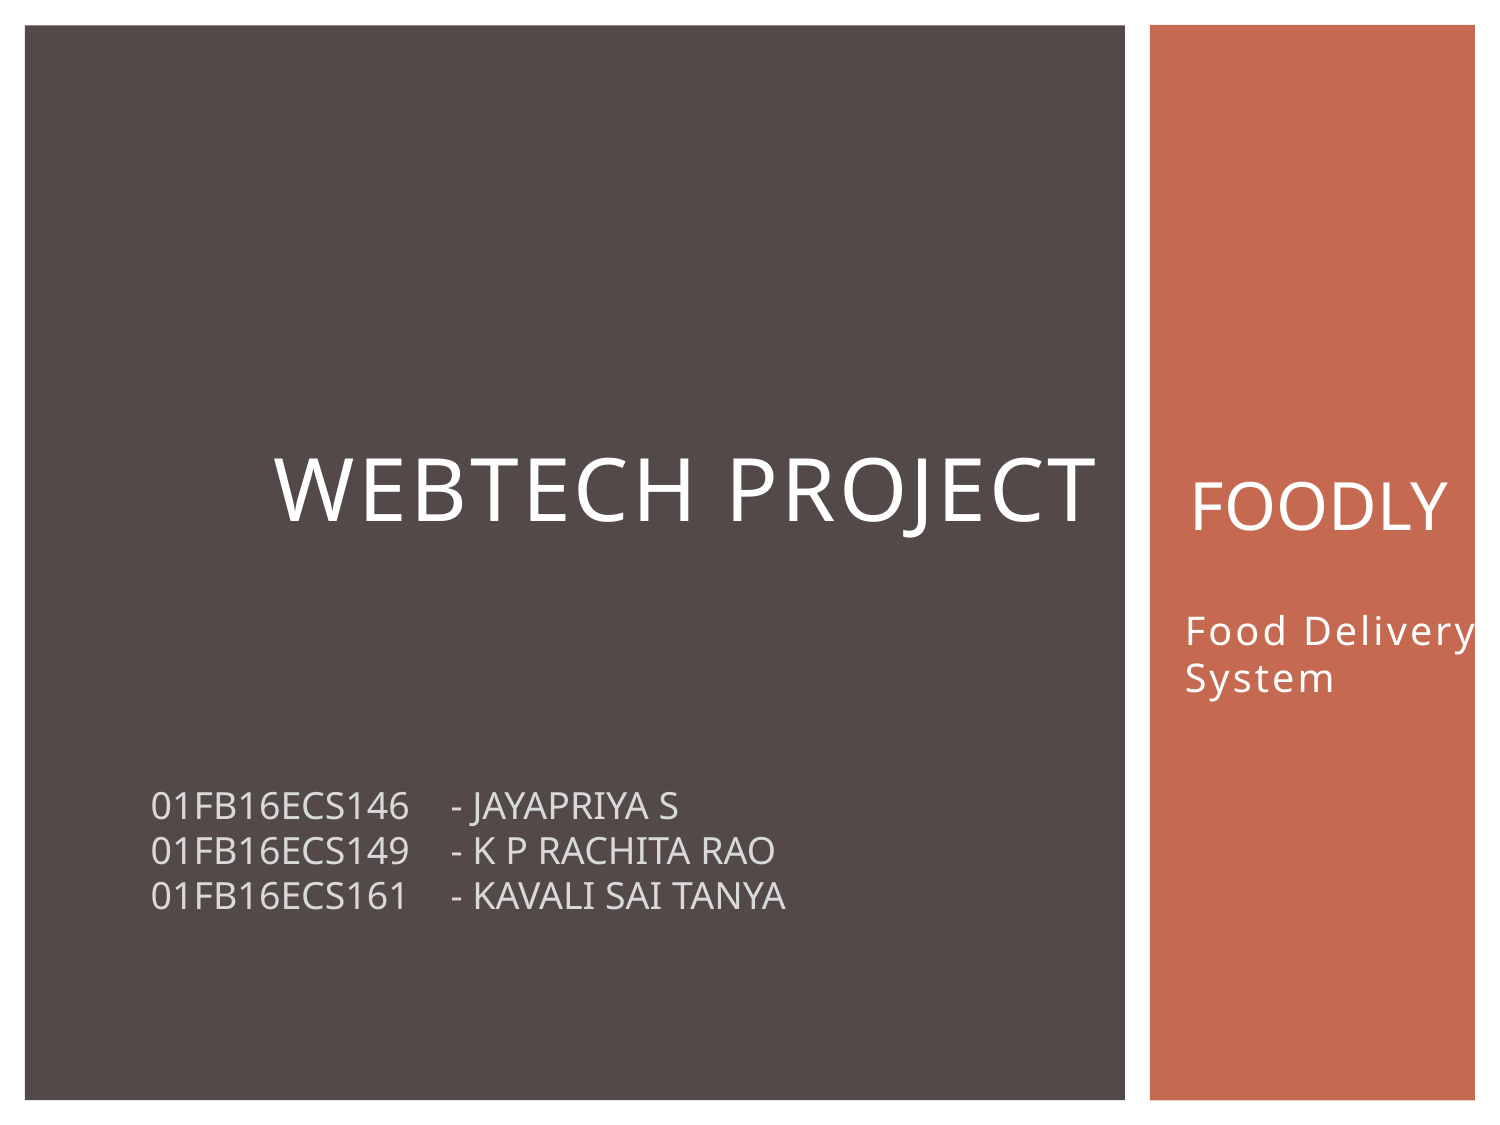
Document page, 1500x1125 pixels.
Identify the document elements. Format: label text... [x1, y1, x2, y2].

subtitle Food Delivery System [1169, 503, 1495, 804]
text_box 01FB16ECS146 - JAYAPRIYA S 01FB16ECS149 - K P RACHITA RAO 01FB16ECS161 - KAVALI SAI TANYA [135, 775, 821, 925]
title Webtech Project [75, 336, 1113, 637]
text_box FOODLY [1175, 456, 1464, 551]
